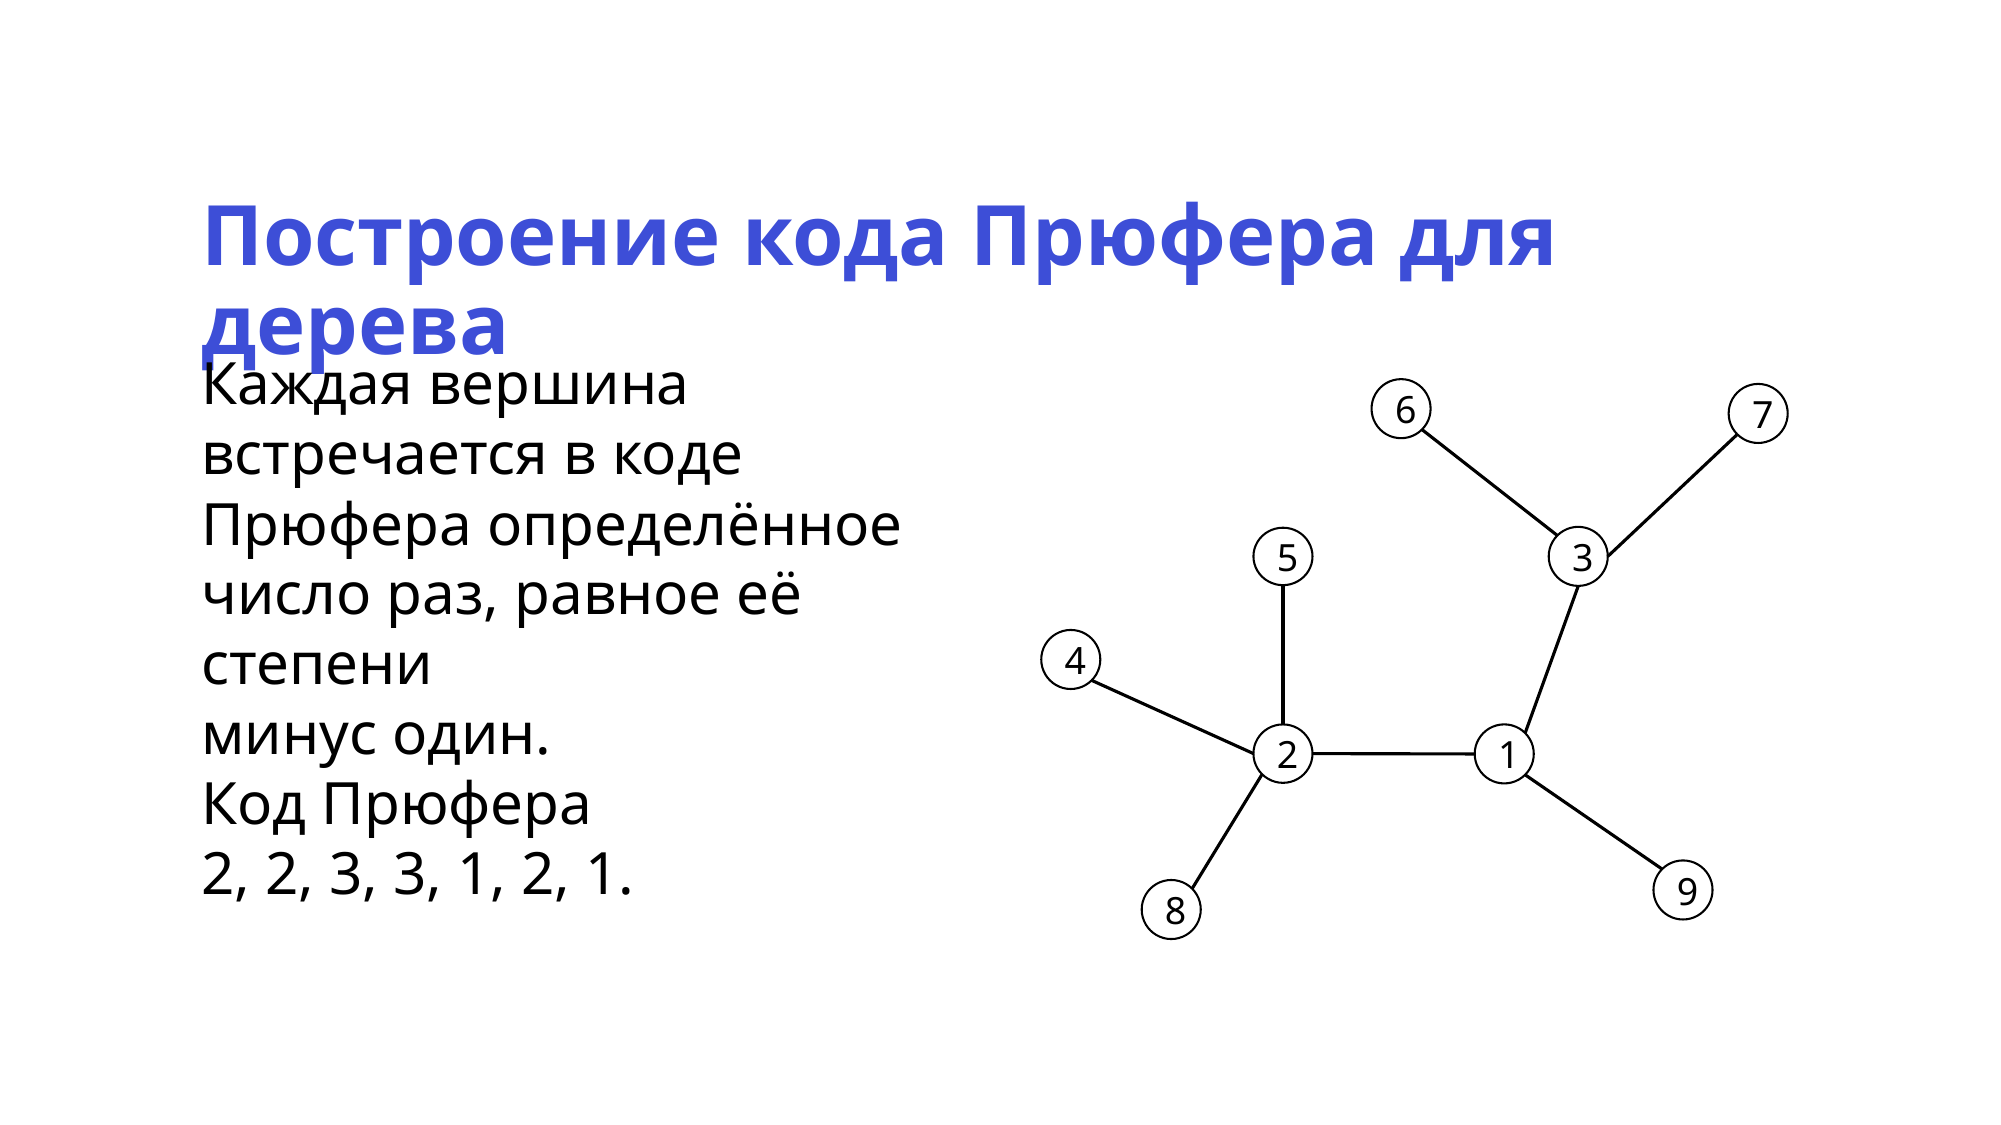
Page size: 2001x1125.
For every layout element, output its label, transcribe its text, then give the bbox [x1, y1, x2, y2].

text_box 8 [1140, 878, 1202, 941]
text_box 1 [1473, 723, 1535, 785]
text_box 4 [1040, 628, 1102, 691]
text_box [1192, 774, 1263, 889]
text_box 7 [1727, 382, 1789, 445]
text_box 2 [1252, 723, 1314, 784]
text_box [1607, 434, 1738, 557]
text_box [1525, 585, 1579, 734]
text_box 5 [1252, 526, 1314, 587]
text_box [1422, 429, 1558, 536]
text_box Построение кода Прюфера для дерева [186, 185, 1814, 306]
text_box 3 [1547, 525, 1609, 587]
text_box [1091, 680, 1254, 754]
text_box 6 [1370, 378, 1432, 440]
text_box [1525, 774, 1663, 870]
text_box 9 [1652, 859, 1714, 921]
text_box Каждая вершина встречается в коде Прюфера определённое число раз, равное её степени минус один. Код Прюфера 2, 2, 3, 3, 1, 2, 1. [186, 339, 1000, 914]
